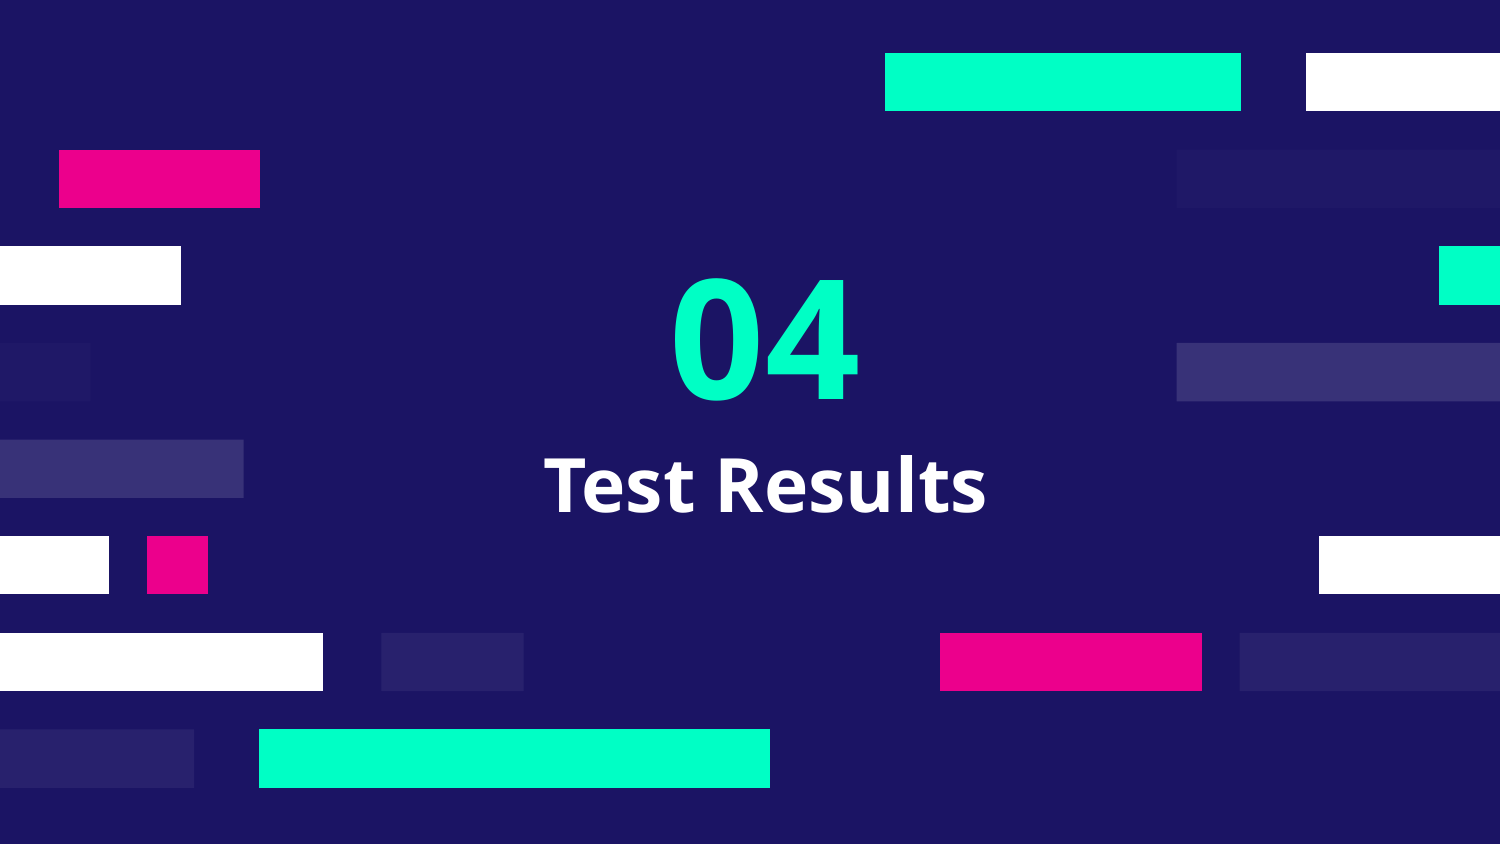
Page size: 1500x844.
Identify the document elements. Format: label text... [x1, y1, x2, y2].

title Test Results [74, 445, 1457, 519]
title 04 [74, 352, 1457, 434]
